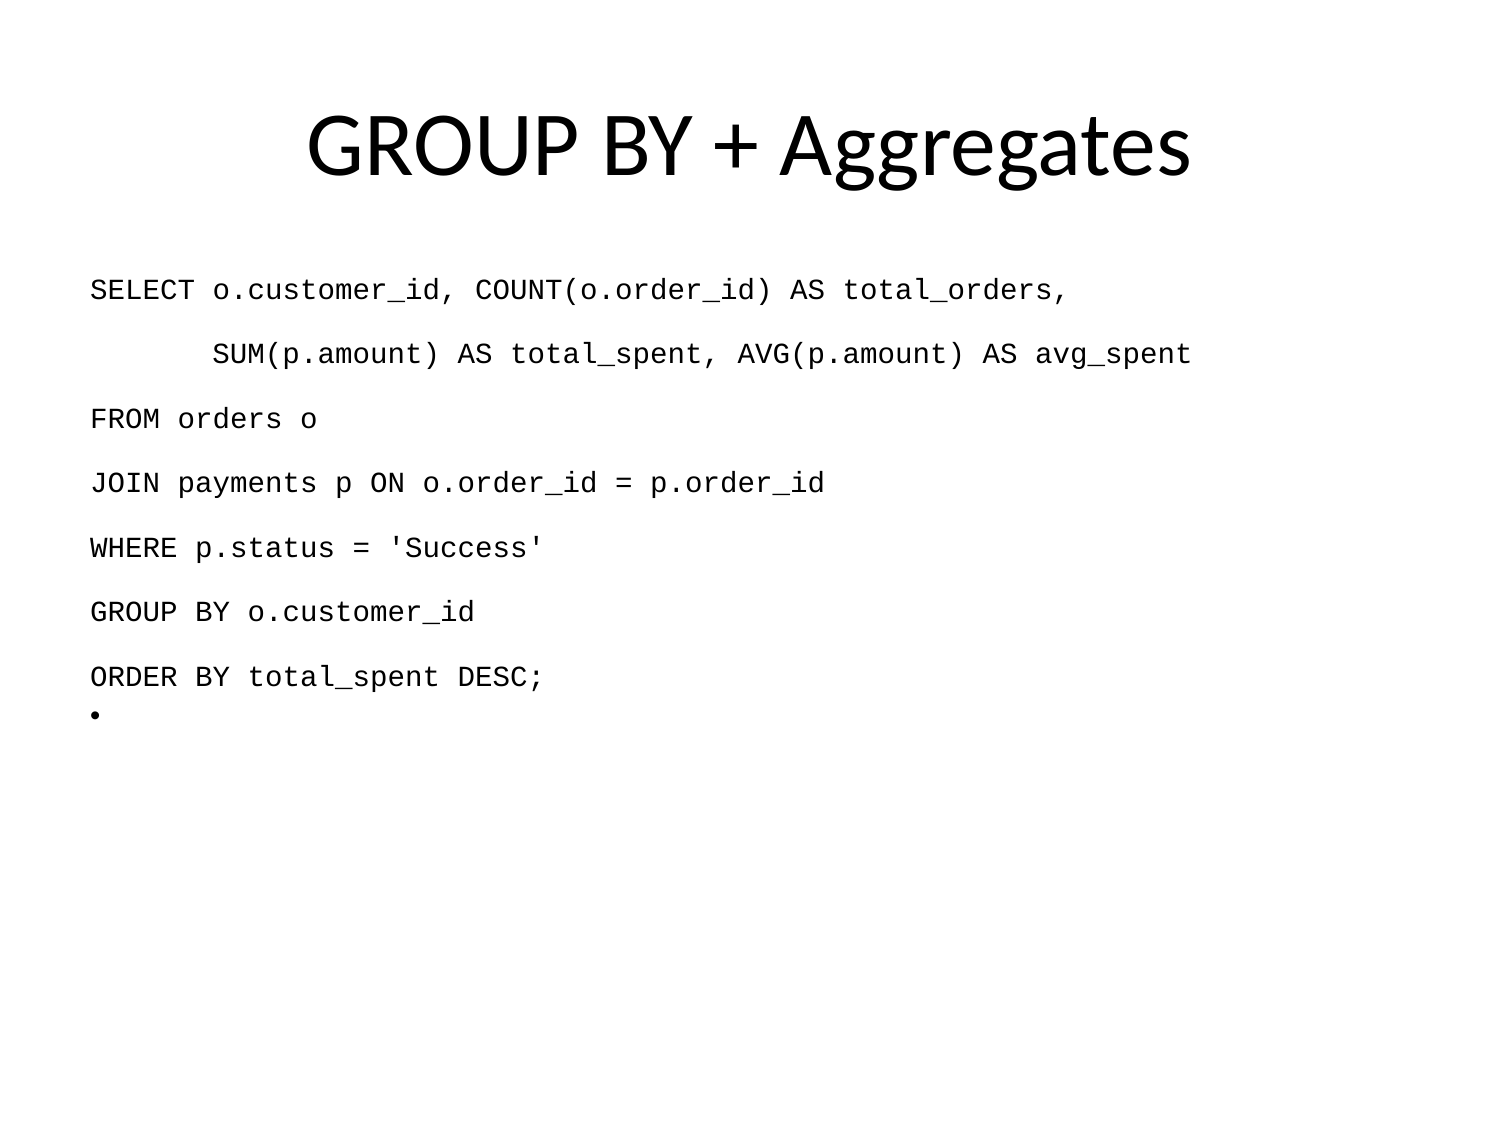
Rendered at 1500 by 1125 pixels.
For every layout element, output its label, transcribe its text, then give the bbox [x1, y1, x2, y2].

list SELECT o.customer_id, COUNT(o.order_id) AS total_orders, SUM(p.amount) AS total_spent, AVG(p.amount) AS avg_spent FROM orders o JOIN payments p ON o.order_id = p.order_id WHERE p.status = 'Success' GROUP BY o.customer_id ORDER BY total_spent DESC; [75, 262, 1425, 1005]
title GROUP BY + Aggregates [75, 45, 1425, 233]
